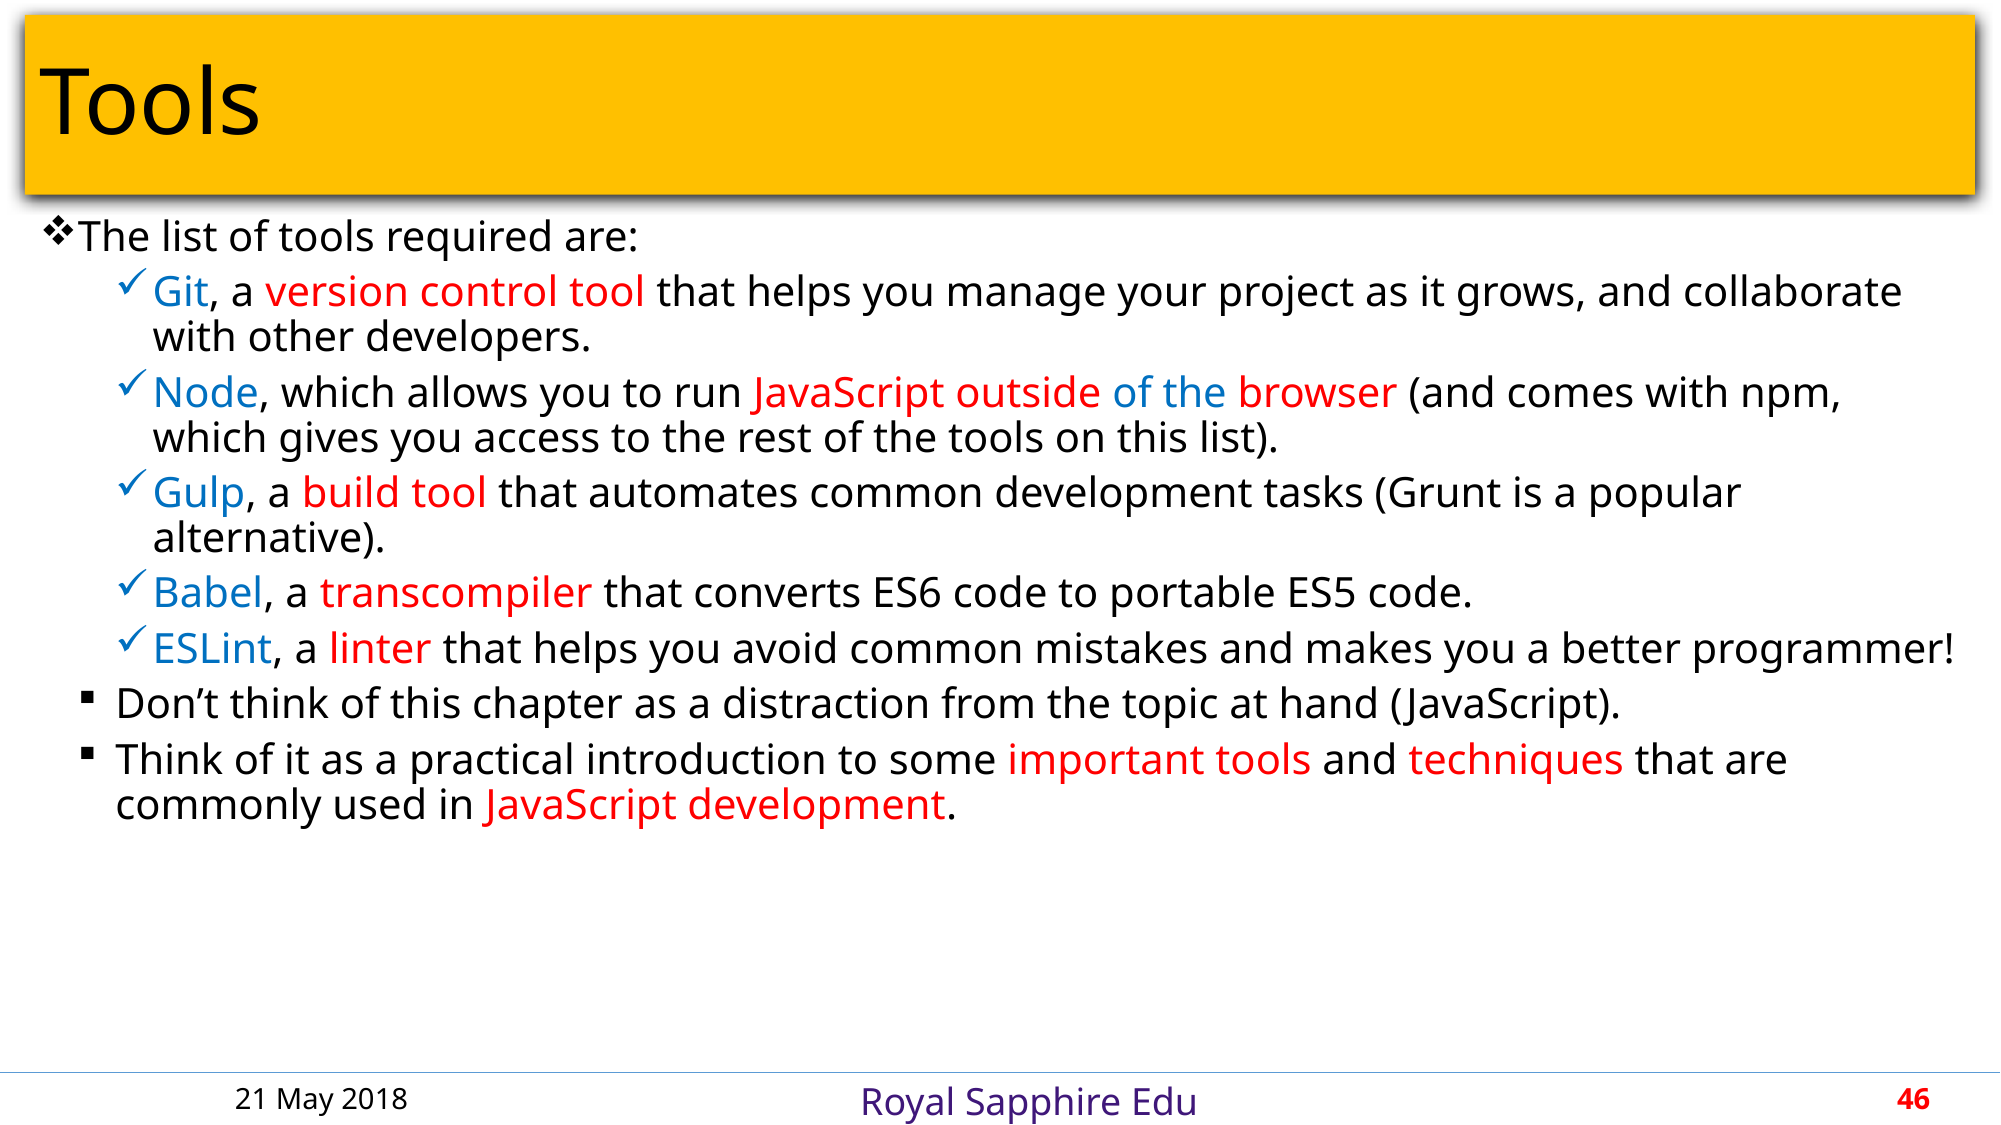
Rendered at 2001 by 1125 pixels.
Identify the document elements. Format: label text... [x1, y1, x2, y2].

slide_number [220, 1072, 671, 1115]
slide_number 46 [1495, 1072, 1946, 1115]
list The list of tools required are: Git, a version control tool that helps you manage your project as it grows, and collaborate with other developers. Node, which allows you to run JavaScript outside of the browser (and comes with npm, which gives you access to the rest of the tools on this list). Gulp, a build tool that automates common development tasks (Grunt is a popular alternative). Babel, a transcompiler that converts ES6 code to portable ES5 code. ESLint, a linter that helps you avoid common mistakes and makes you a better programmer! Don’t think of this chapter as a distraction from the topic at hand (JavaScript). Think of it as a practical introduction to some important tools and techniques that are commonly used in JavaScript development. [24, 208, 1975, 1063]
title Tools [24, 14, 1975, 195]
